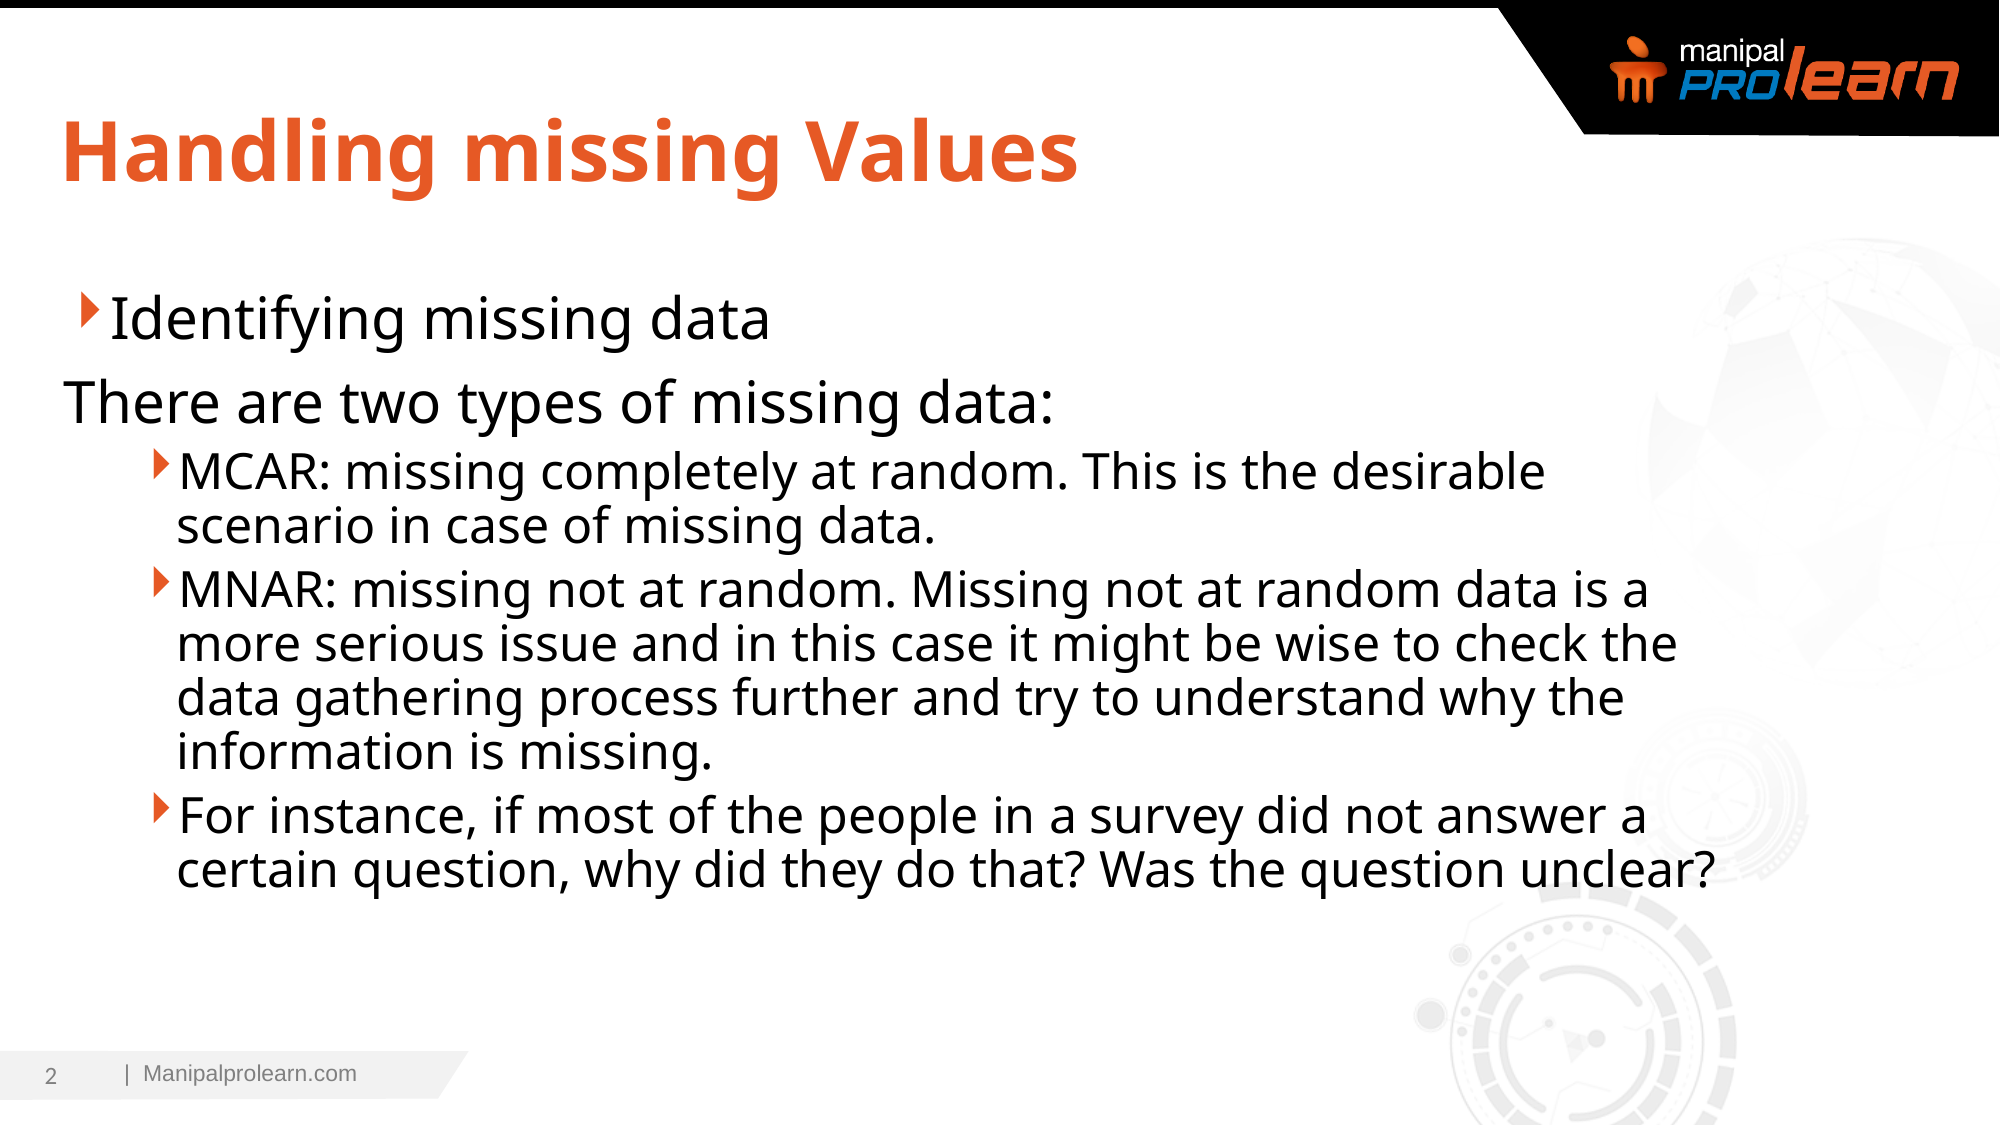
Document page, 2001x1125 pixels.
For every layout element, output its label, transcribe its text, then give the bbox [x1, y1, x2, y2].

list Identifying missing data There are two types of missing data: MCAR: missing completely at random. This is the desirable scenario in case of missing data. MNAR: missing not at random. Missing not at random data is a more serious issue and in this case it might be wise to check the data gathering process further and try to understand why the information is missing. For instance, if most of the people in a survey did not answer a certain question, why did they do that? Was the question unclear? [48, 281, 1774, 996]
slide_number 2 [29, 1044, 152, 1105]
title Handling missing Values [44, 45, 1770, 263]
picture [192, 0, 2001, 1125]
